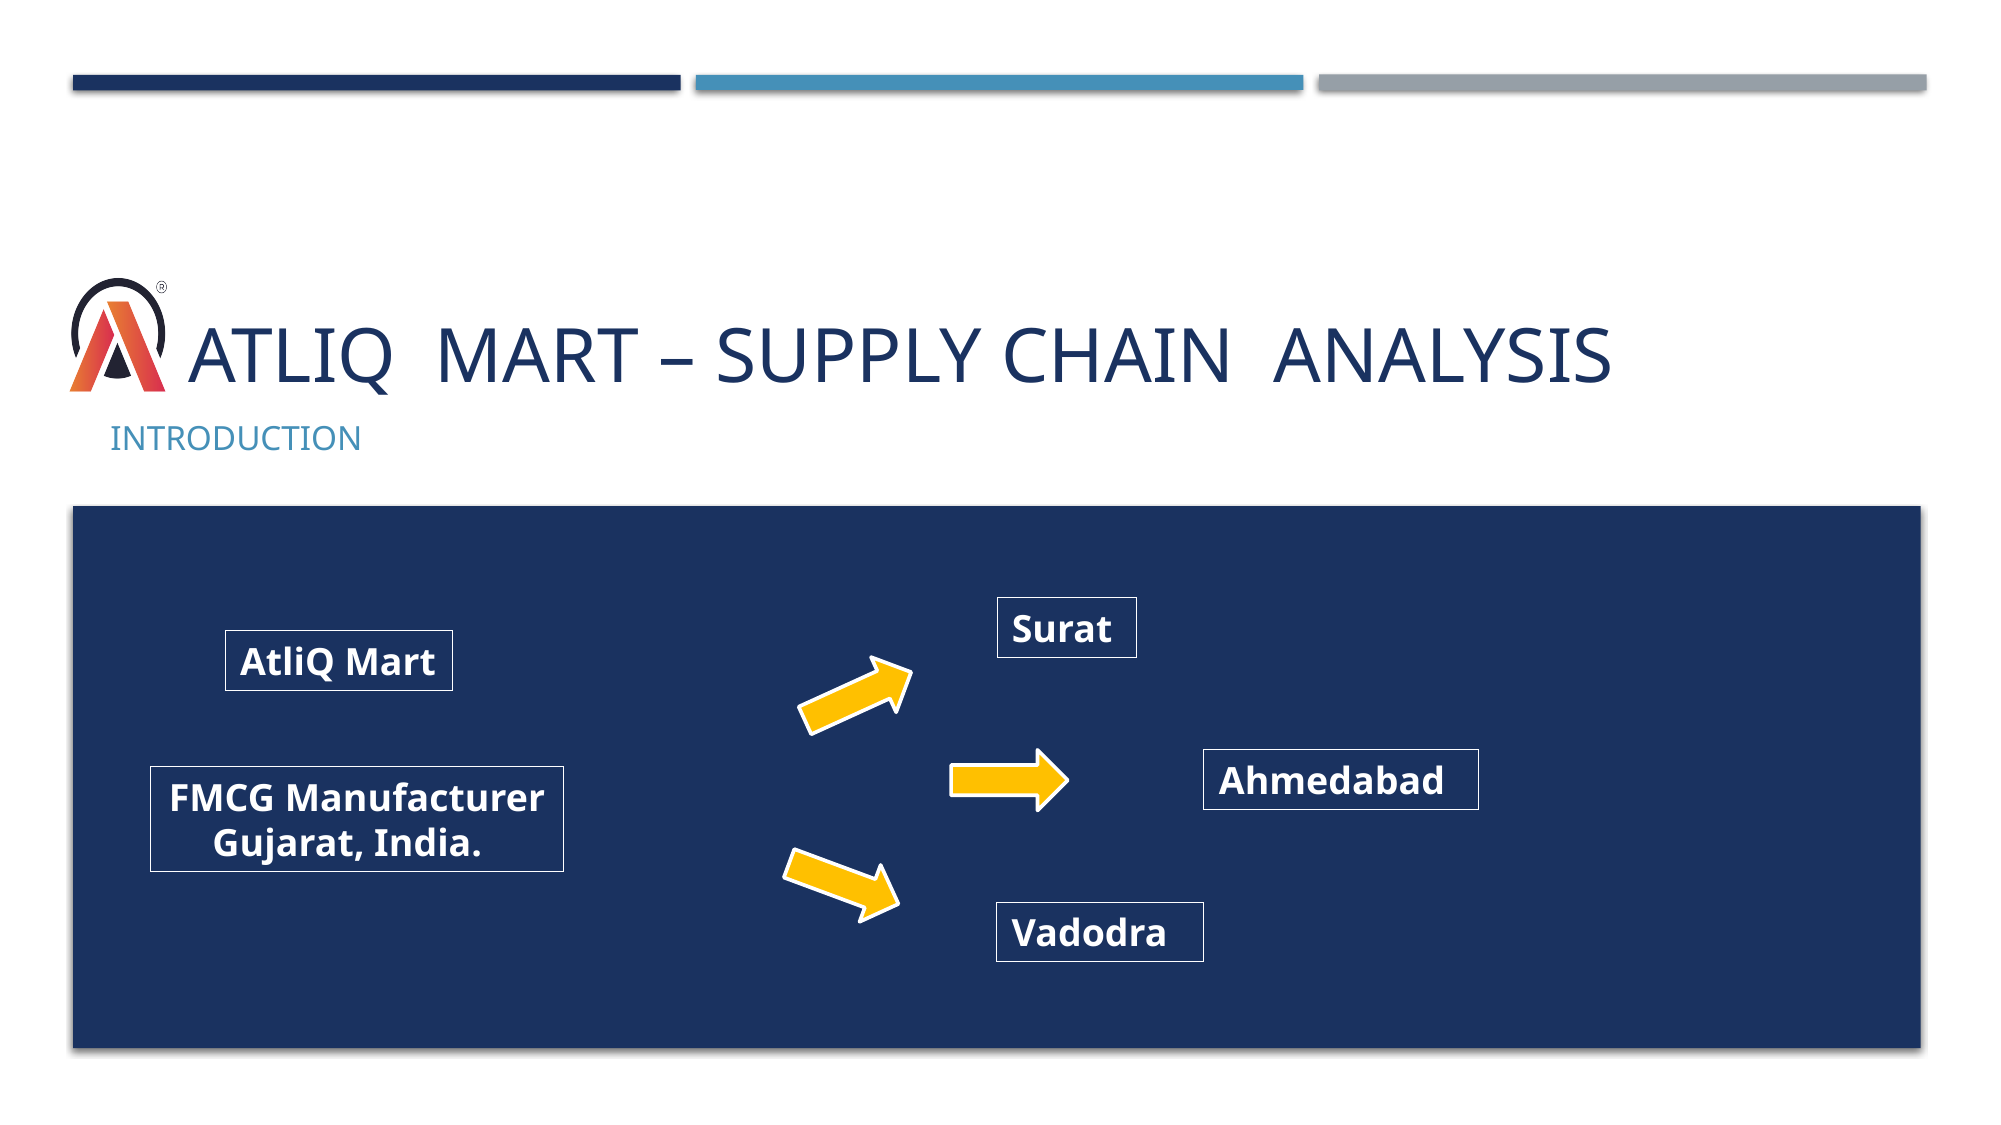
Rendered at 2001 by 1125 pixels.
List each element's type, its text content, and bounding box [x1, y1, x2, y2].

text_box [796, 655, 913, 736]
text_box Ahmedabad [1203, 749, 1479, 810]
text_box Vadodra [996, 902, 1204, 962]
picture [68, 275, 171, 393]
text_box FMCG Manufacturer Gujarat, India. [150, 766, 564, 872]
text_box Surat [997, 597, 1137, 658]
title Atliq mart – supply chain analysis [95, 163, 1899, 405]
text_box [782, 847, 901, 924]
text_box [949, 748, 1070, 813]
subtitle Introduction [95, 409, 1899, 507]
text_box AtliQ Mart [225, 630, 453, 691]
